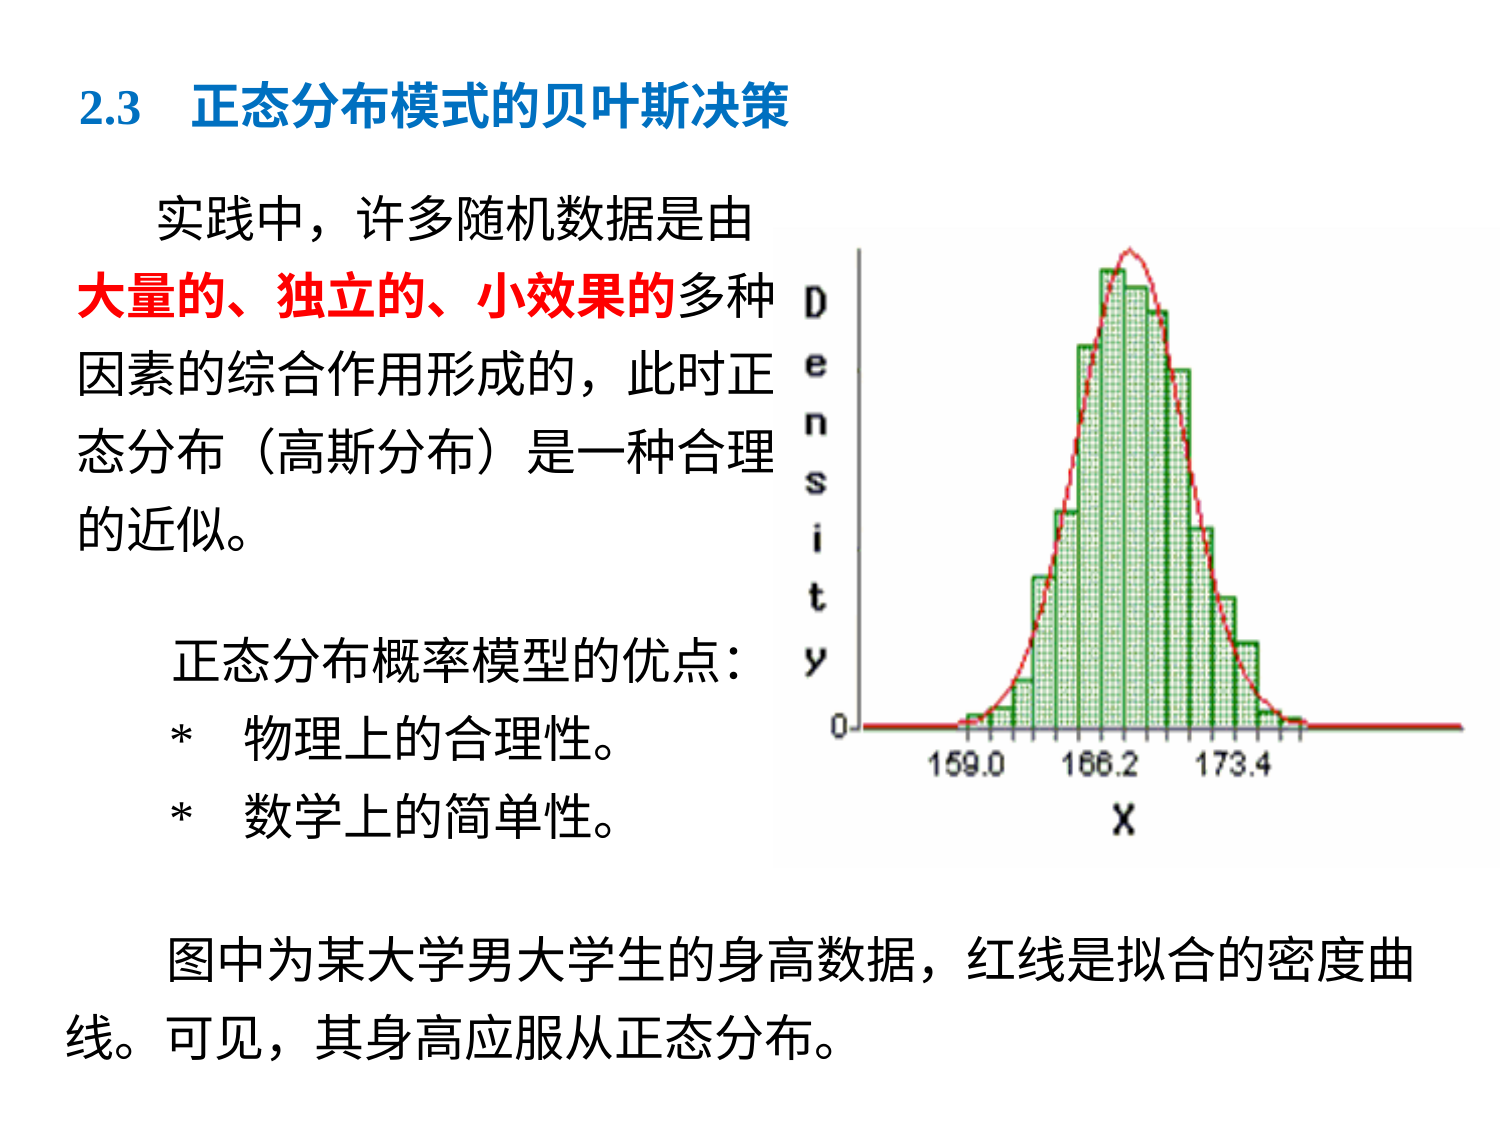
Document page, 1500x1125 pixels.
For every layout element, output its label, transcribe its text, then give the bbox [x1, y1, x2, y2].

text_box 正态分布概率模型的优点： * 物理上的合理性。 * 数学上的简单性。 [54, 603, 767, 854]
text_box 实践中，许多随机数据是由大量的、独立的、小效果的多种因素的综合作用形成的，此时正态分布（高斯分布）是一种合理的近似。 [61, 161, 813, 567]
text_box 图中为某大学男大学生的身高数据，红线是拟合的密度曲 线。可见，其身高应服从正态分布。 [0, 903, 1500, 1075]
picture [772, 227, 1500, 868]
text_box 2.3 正态分布模式的贝叶斯决策 [64, 66, 889, 142]
